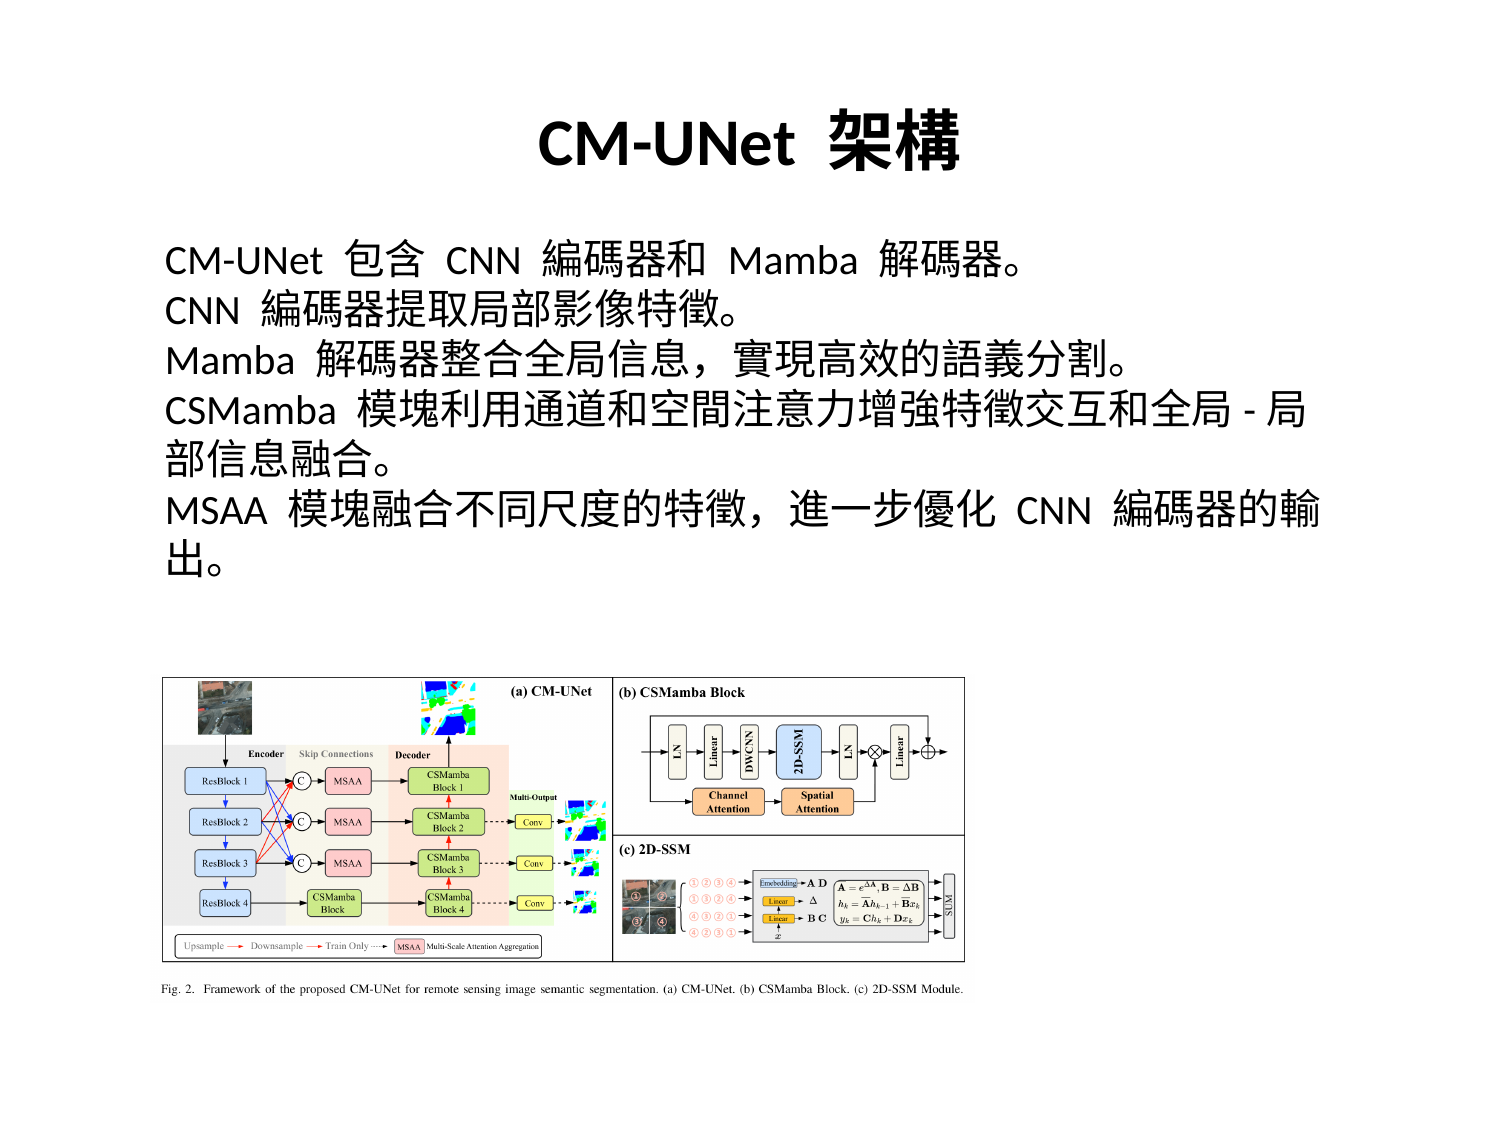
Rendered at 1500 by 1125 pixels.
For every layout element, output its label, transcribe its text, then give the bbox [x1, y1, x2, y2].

text_box CM-UNet 包含 CNN 編碼器和 Mamba 解碼器。 CNN 編碼器提取局部影像特徵。 Mamba 解碼器整合全局信息，實現高效的語義分割。 CSMamba 模塊利用通道和空間注意力增強特徵交互和全局-局部信息融合。 MSAA 模塊融合不同尺度的特徵，進一步優化 CNN 編碼器的輸出。 [149, 224, 1350, 590]
title CM-UNet 架構 [75, 45, 1425, 233]
picture [149, 674, 976, 1003]
